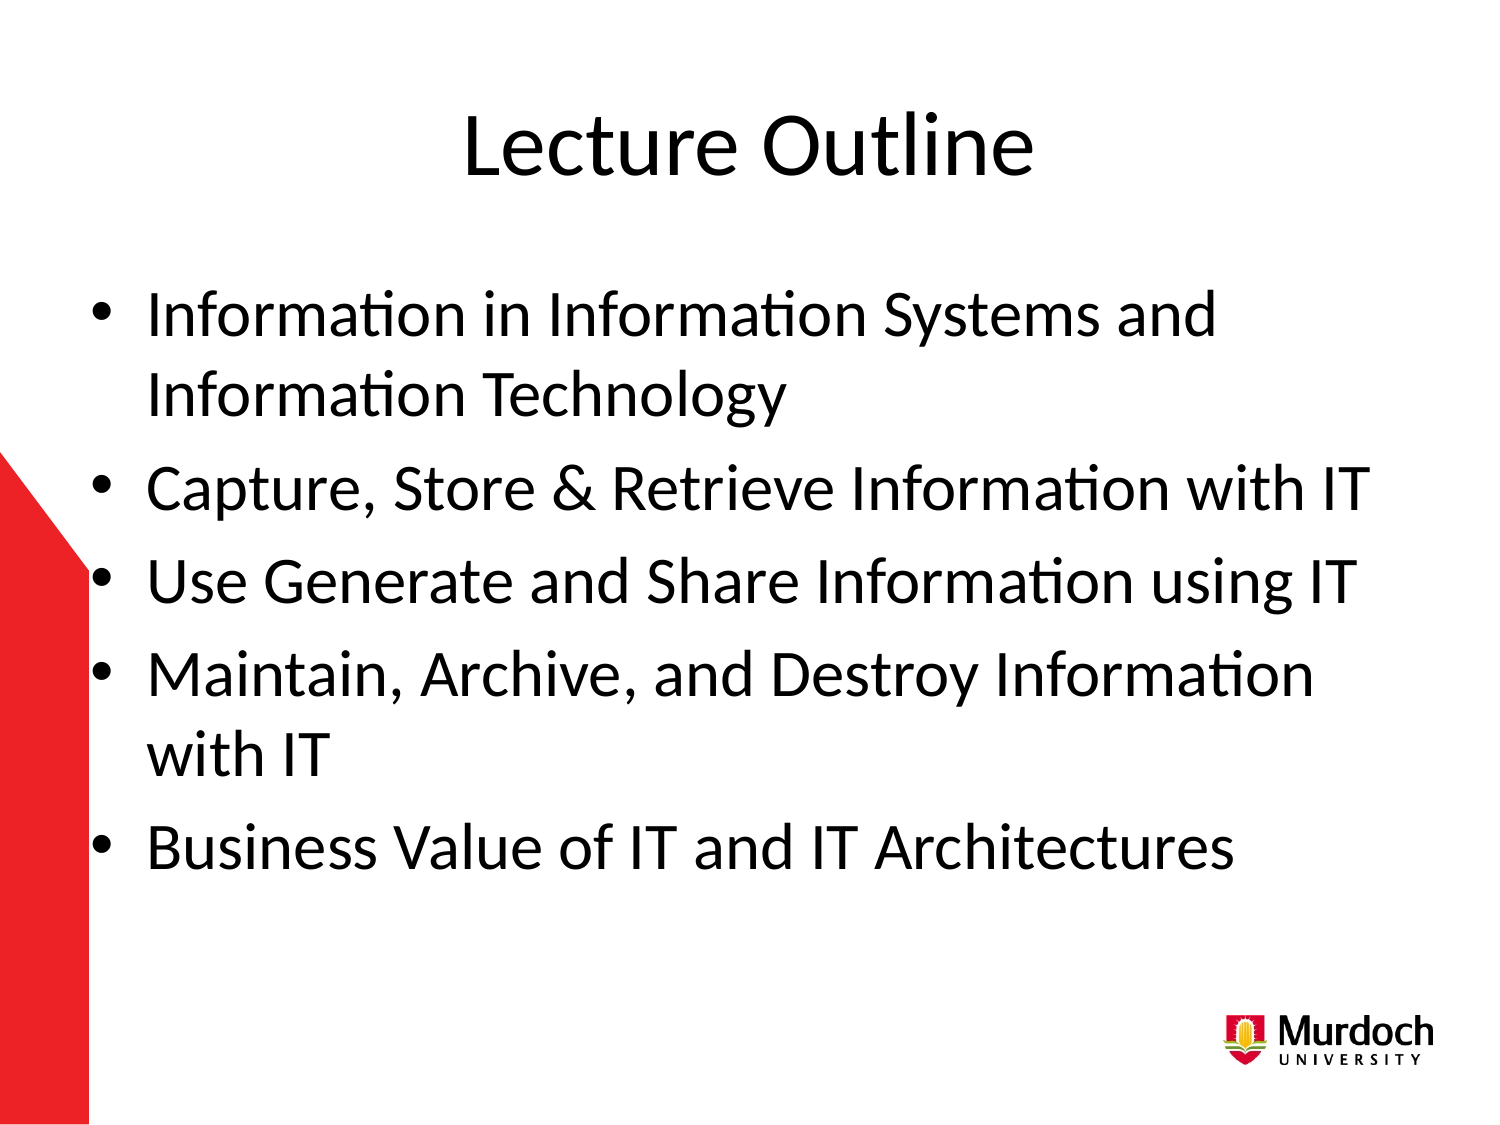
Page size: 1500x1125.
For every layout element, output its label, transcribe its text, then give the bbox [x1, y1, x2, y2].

title Lecture Outline [75, 45, 1425, 233]
list Information in Information Systems and Information Technology Capture, Store & Retrieve Information with IT Use Generate and Share Information using IT Maintain, Archive, and Destroy Information with IT Business Value of IT and IT Architectures [75, 262, 1425, 1005]
picture [1223, 1015, 1433, 1065]
